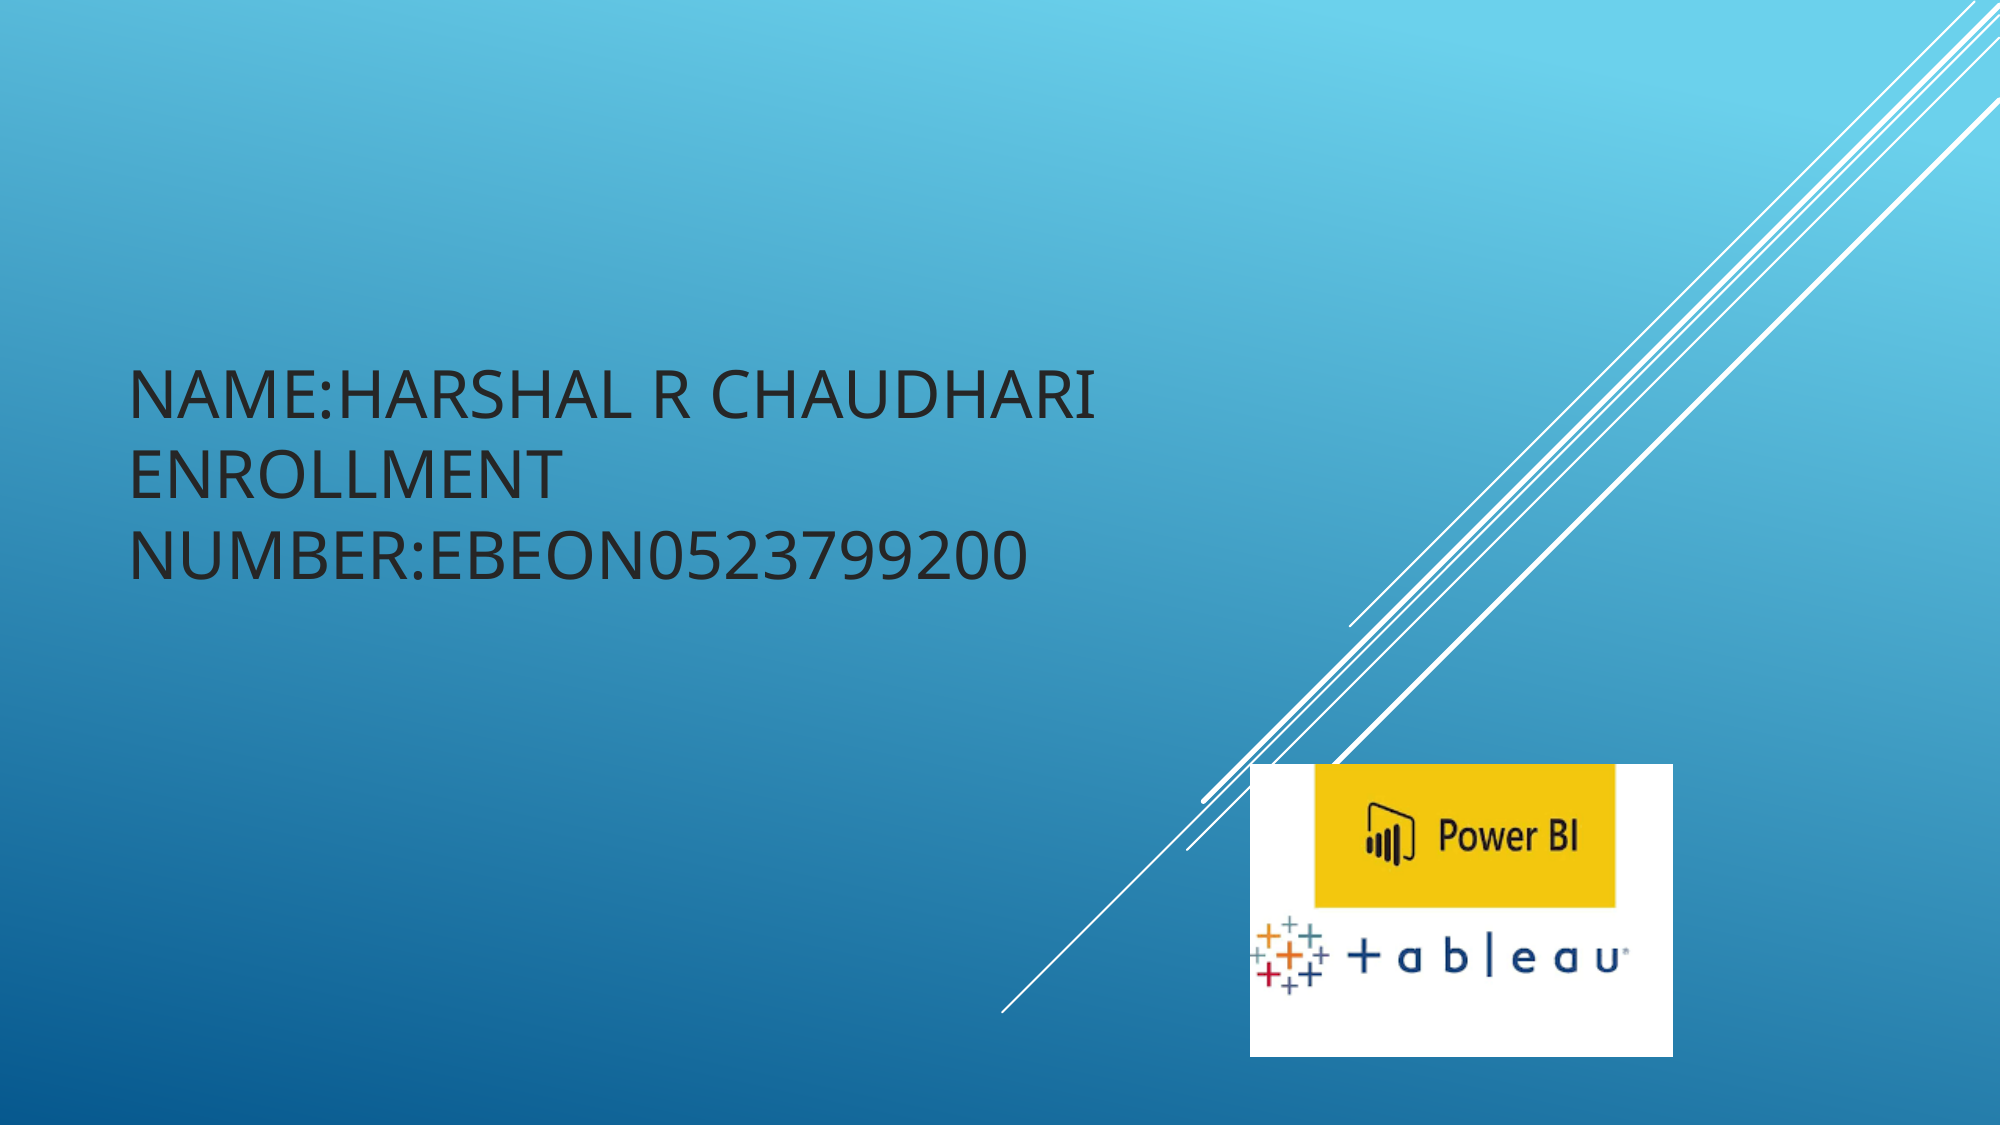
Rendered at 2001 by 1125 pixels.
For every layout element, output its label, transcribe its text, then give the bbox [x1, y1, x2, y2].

title NAME:HARSHAL R CHAUDHARI ENROLLMENT NUMBER:EBEON0523799200 [112, 112, 1425, 600]
picture [1250, 764, 1673, 1057]
